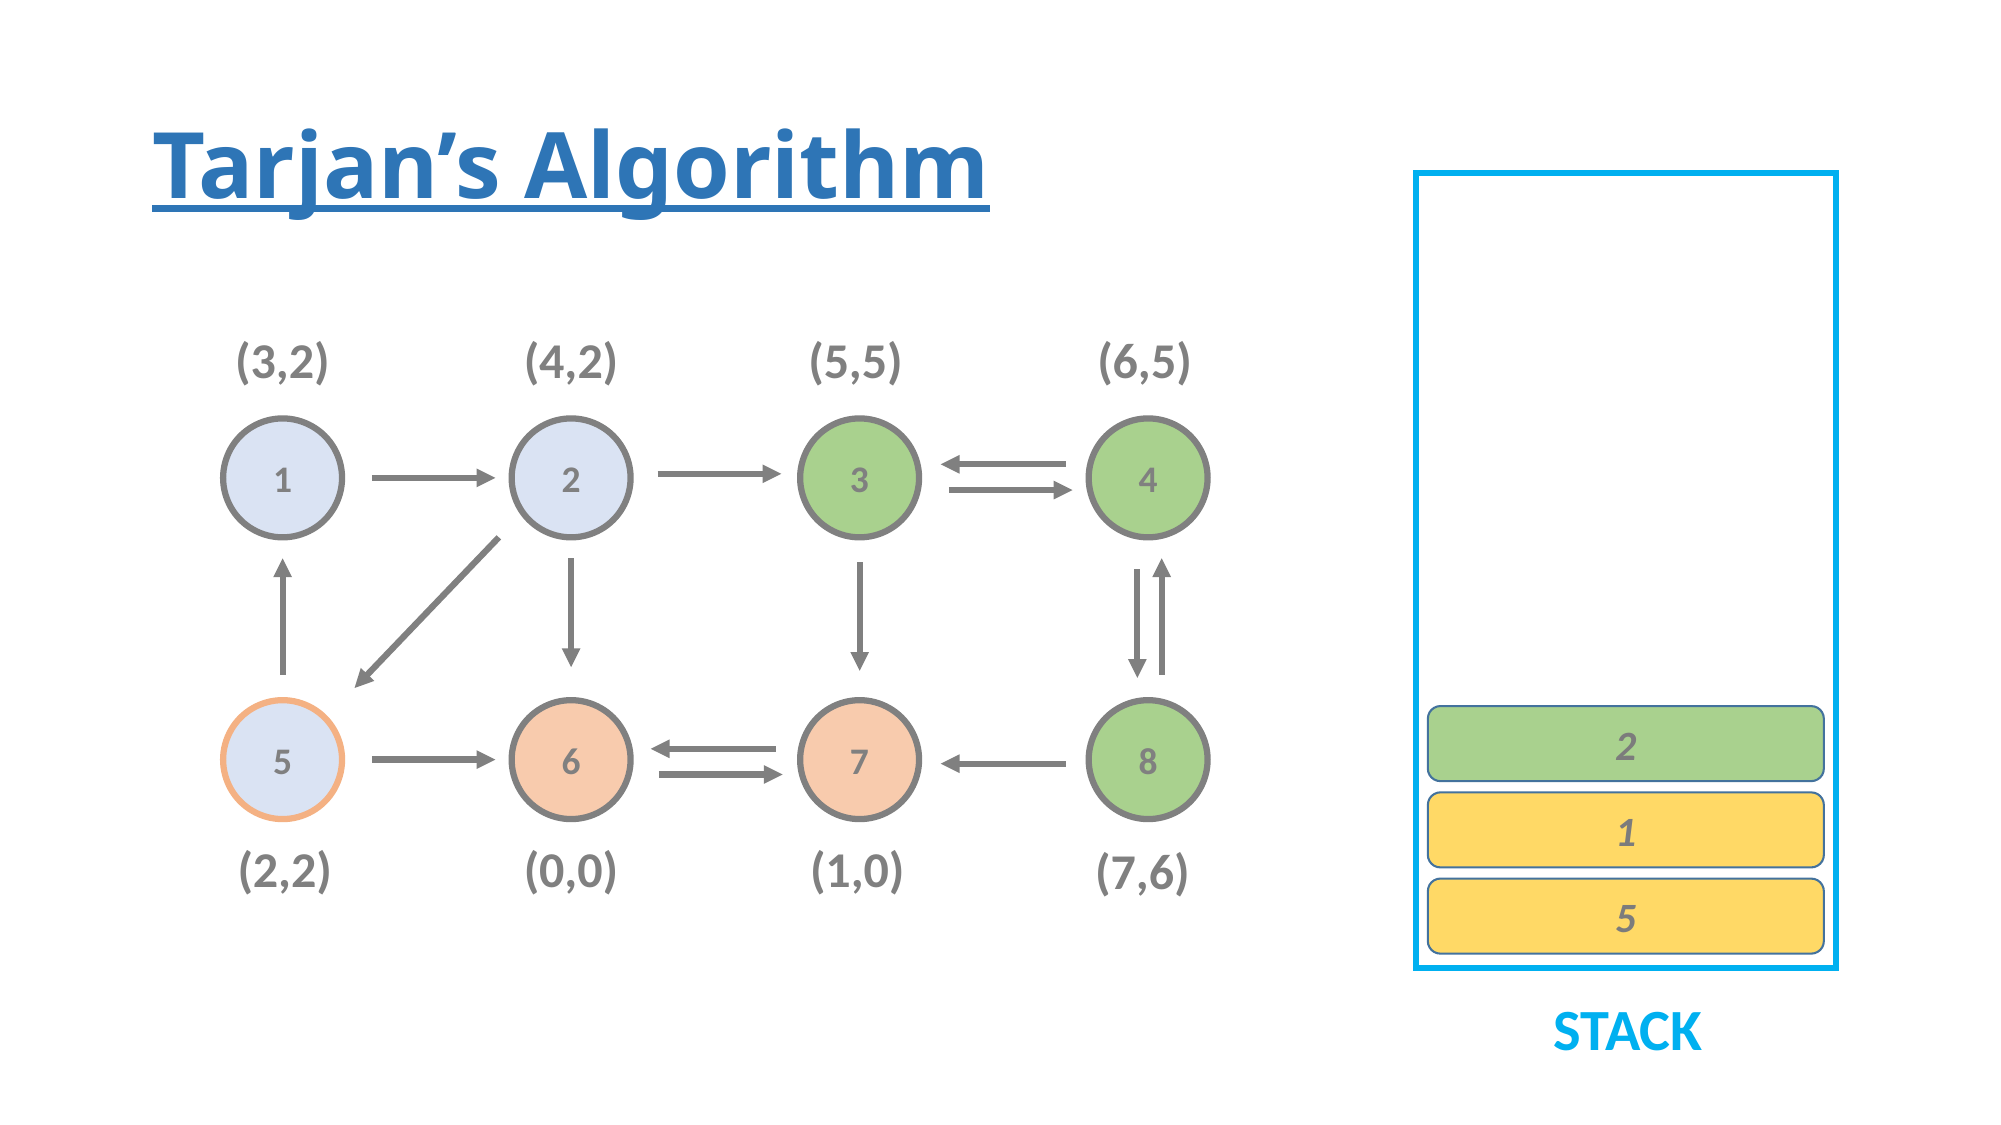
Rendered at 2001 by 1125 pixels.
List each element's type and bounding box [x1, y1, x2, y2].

text_box [793, 320, 918, 396]
text_box [222, 829, 348, 905]
text_box [508, 829, 634, 905]
text_box [220, 320, 345, 396]
text_box [222, 699, 344, 821]
text_box [510, 699, 632, 821]
text_box [1082, 320, 1207, 396]
text_box [795, 829, 920, 905]
text_box [799, 417, 921, 539]
text_box [1415, 172, 1837, 969]
text_box [354, 537, 499, 689]
text_box [222, 417, 344, 539]
text_box [799, 699, 921, 821]
text_box [1087, 699, 1209, 821]
text_box [1087, 417, 1209, 539]
text_box [1459, 984, 1796, 1070]
title [137, 59, 1863, 278]
text_box [1080, 831, 1205, 907]
text_box [510, 417, 632, 539]
text_box [508, 320, 634, 396]
